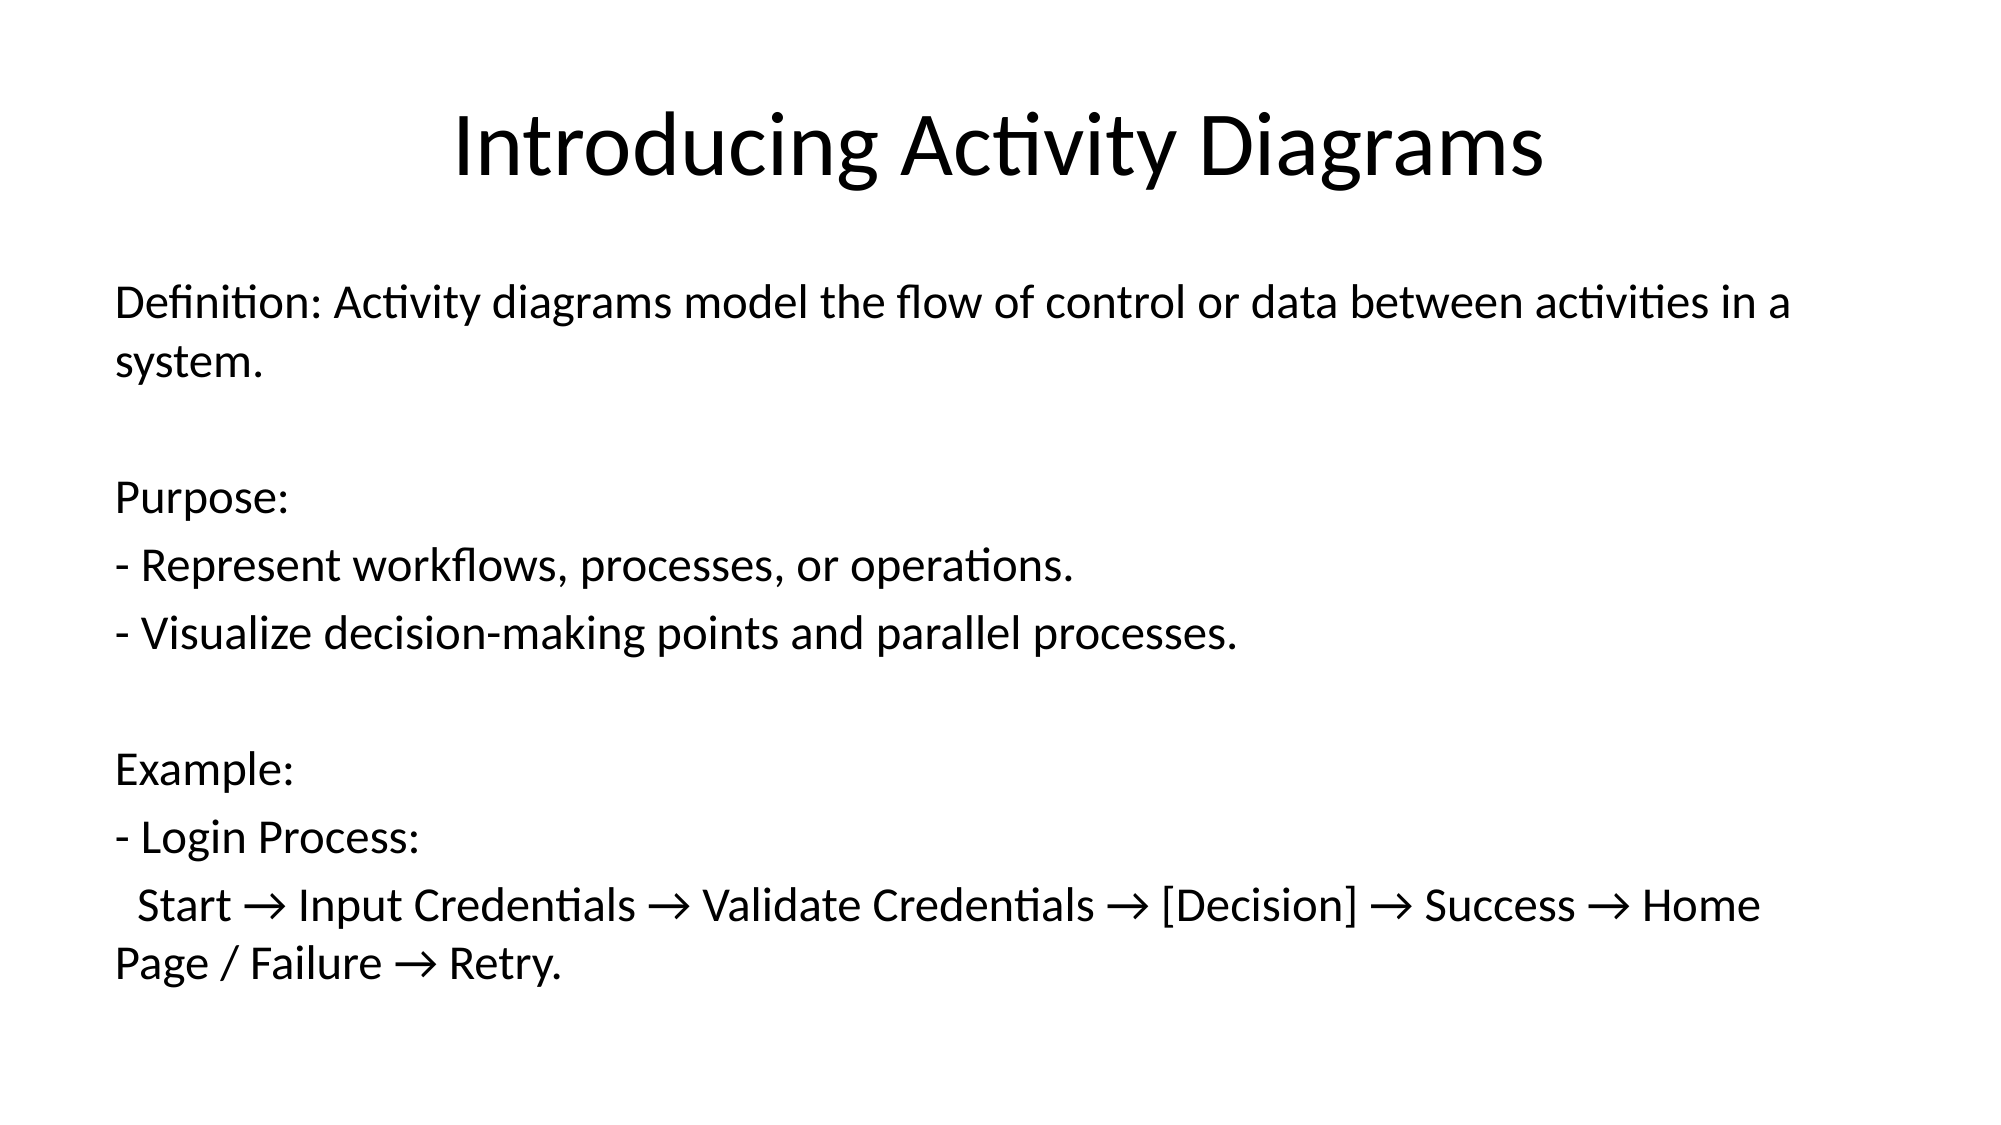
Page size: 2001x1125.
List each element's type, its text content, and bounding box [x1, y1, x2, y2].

list Definition: Activity diagrams model the flow of control or data between activities in a system. Purpose: - Represent workflows, processes, or operations. - Visualize decision-making points and parallel processes. Example: - Login Process: Start → Input Credentials → Validate Credentials → [Decision] → Success → Home Page / Failure → Retry. [99, 262, 1900, 1005]
title Introducing Activity Diagrams [99, 45, 1900, 233]
